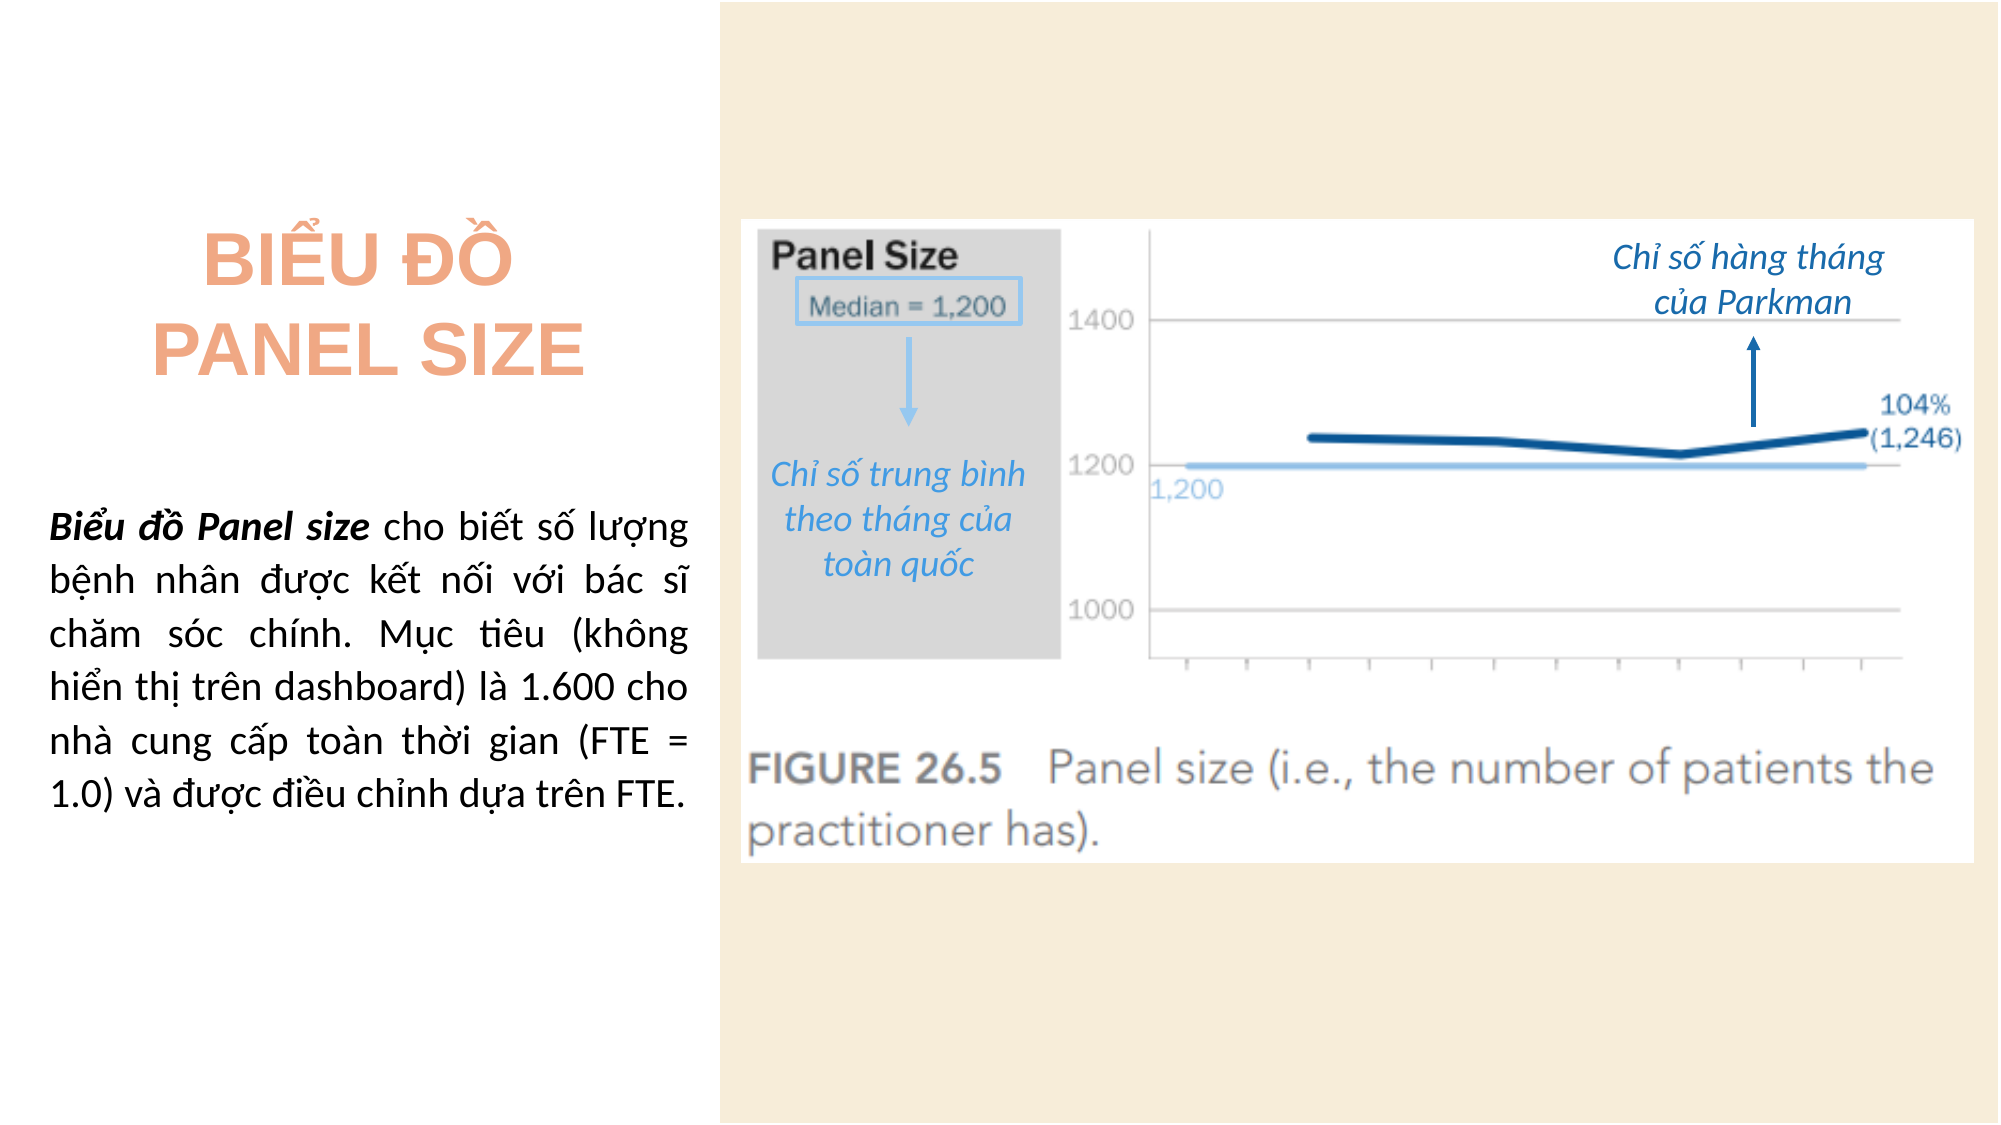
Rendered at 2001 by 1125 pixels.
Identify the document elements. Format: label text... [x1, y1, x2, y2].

text_box [717, 0, 2000, 1125]
text_box Biểu đồ Panel size cho biết số lượng bệnh nhân được kết nối với bác sĩ chăm sóc chính. Mục tiêu (không hiển thị trên dashboard) là 1.600 cho nhà cung cấp toàn thời gian (FTE = 1.0) và được điều chỉnh dựa trên FTE. [34, 487, 704, 824]
picture [741, 219, 1974, 863]
text_box BIỂU ĐỒ PANEL SIZE [26, 203, 712, 398]
